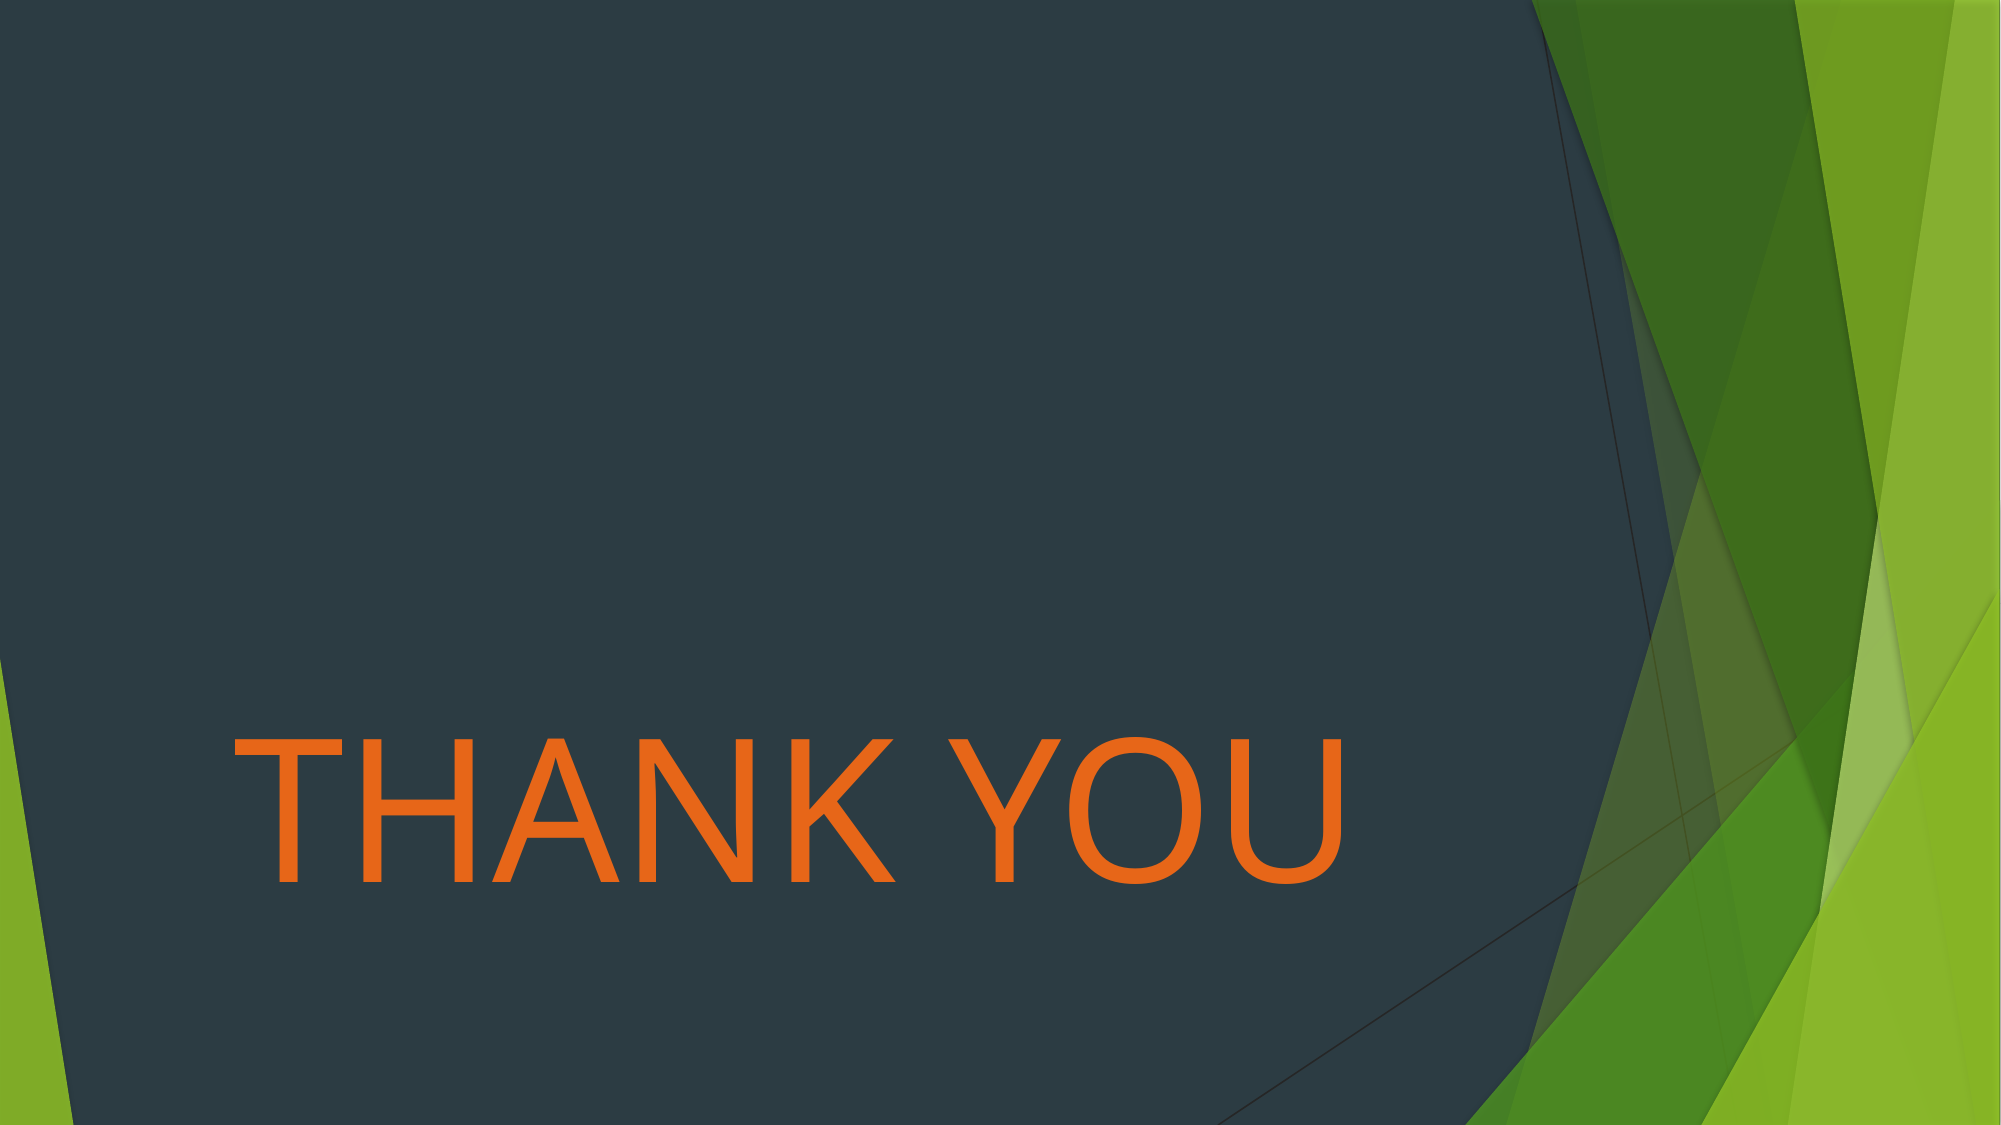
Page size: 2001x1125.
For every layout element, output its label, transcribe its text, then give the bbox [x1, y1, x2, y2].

text_box THANK YOU [218, 195, 1785, 930]
